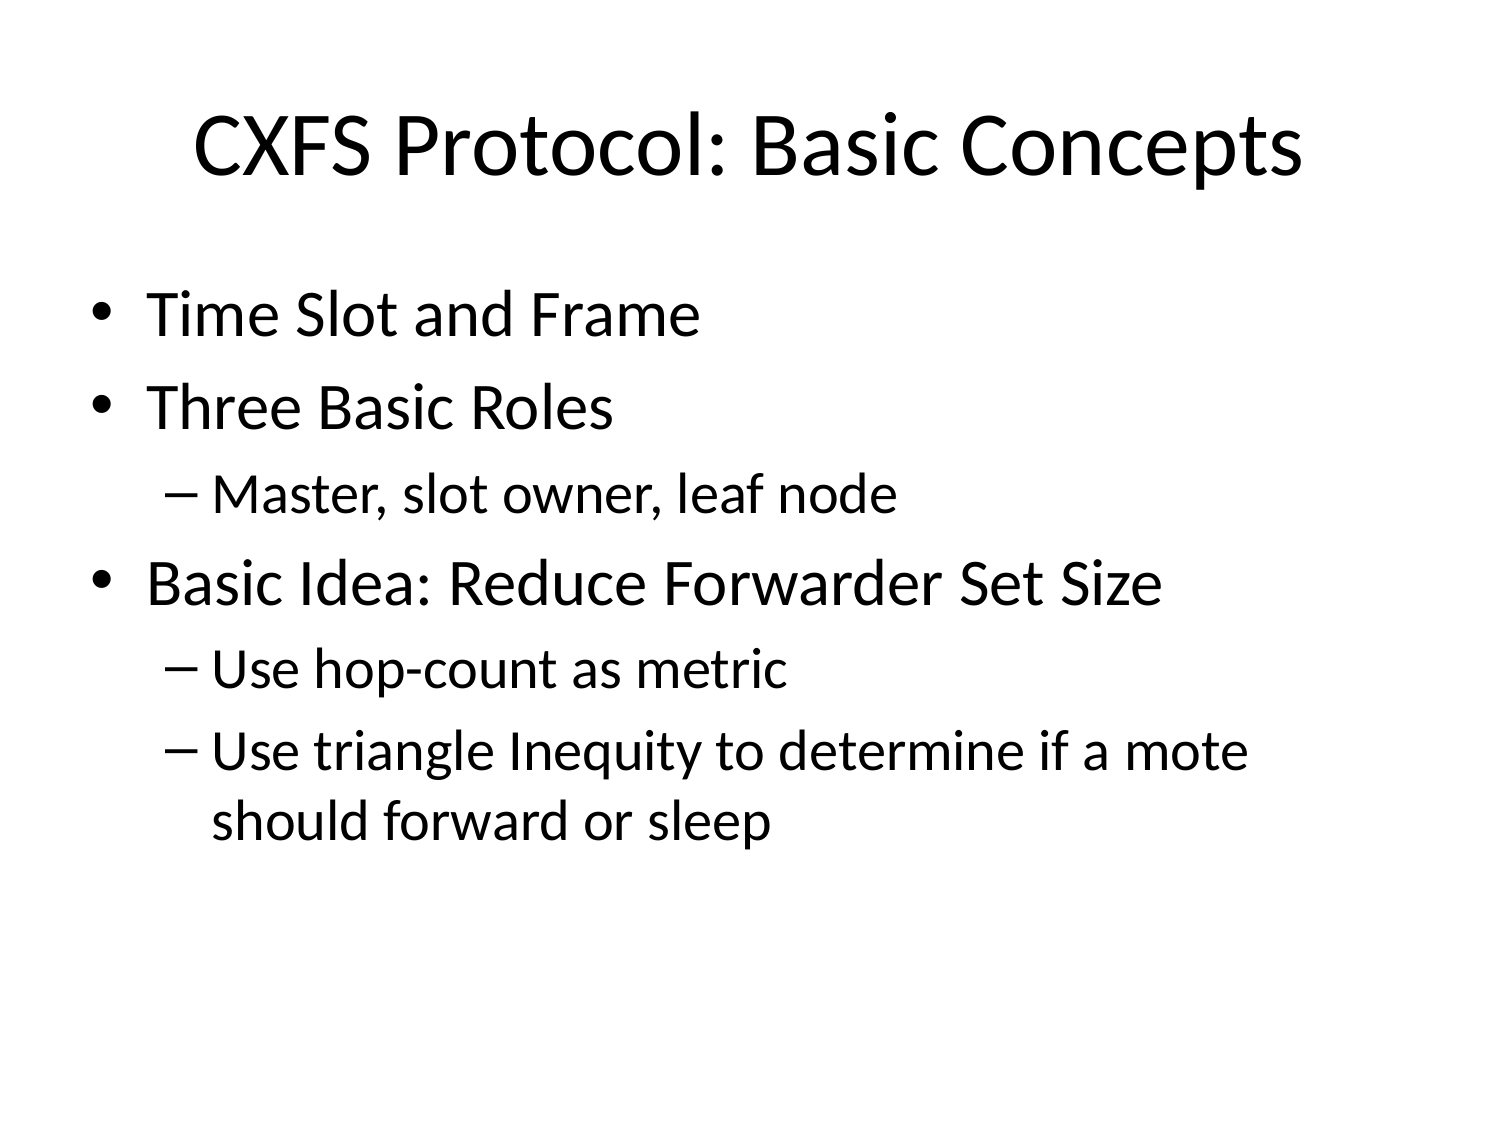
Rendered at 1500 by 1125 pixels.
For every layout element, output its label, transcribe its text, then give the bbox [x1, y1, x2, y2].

title CXFS Protocol: Basic Concepts [75, 45, 1425, 233]
list Time Slot and Frame Three Basic Roles Master, slot owner, leaf node Basic Idea: Reduce Forwarder Set Size Use hop-count as metric Use triangle Inequity to determine if a mote should forward or sleep [75, 262, 1425, 1005]
